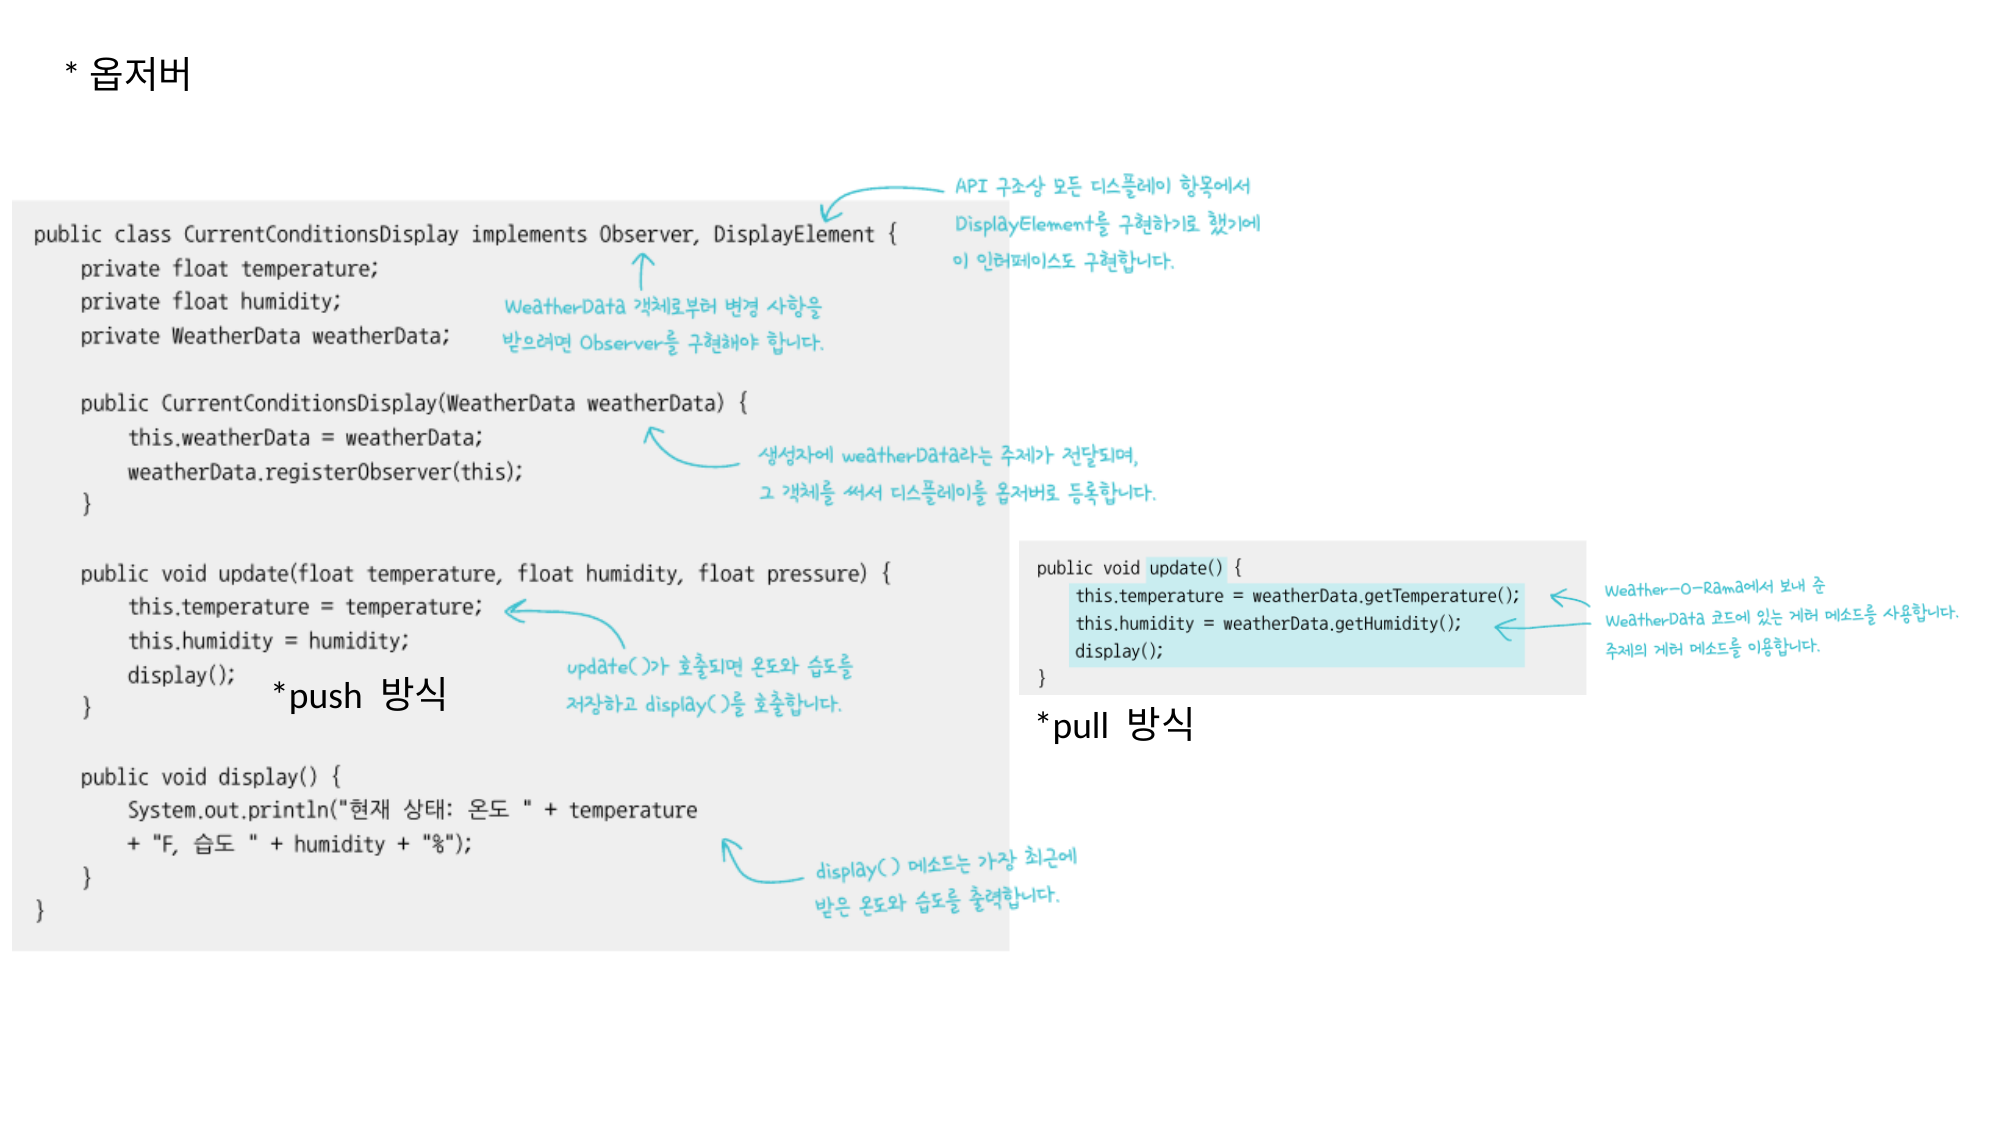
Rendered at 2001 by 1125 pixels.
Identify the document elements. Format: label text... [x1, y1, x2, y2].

picture [11, 168, 1974, 956]
text_box *옵저버 [47, 44, 209, 104]
